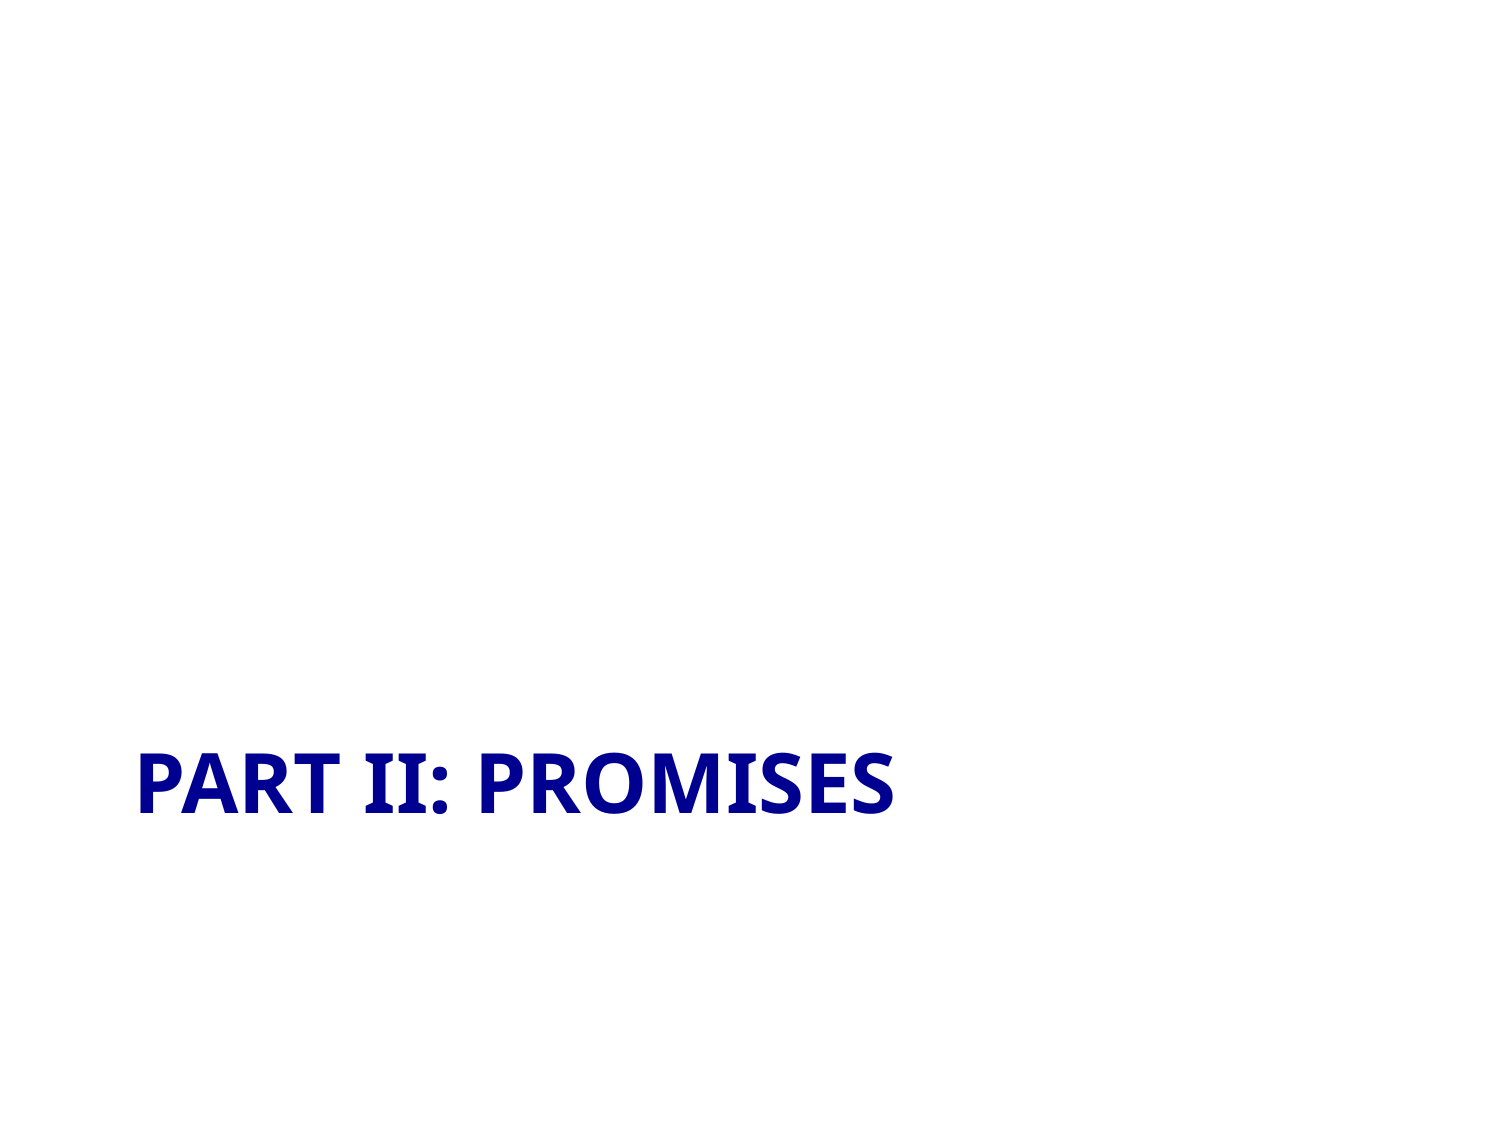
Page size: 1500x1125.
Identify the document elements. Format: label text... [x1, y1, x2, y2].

title Part II: Promises [118, 722, 1394, 947]
